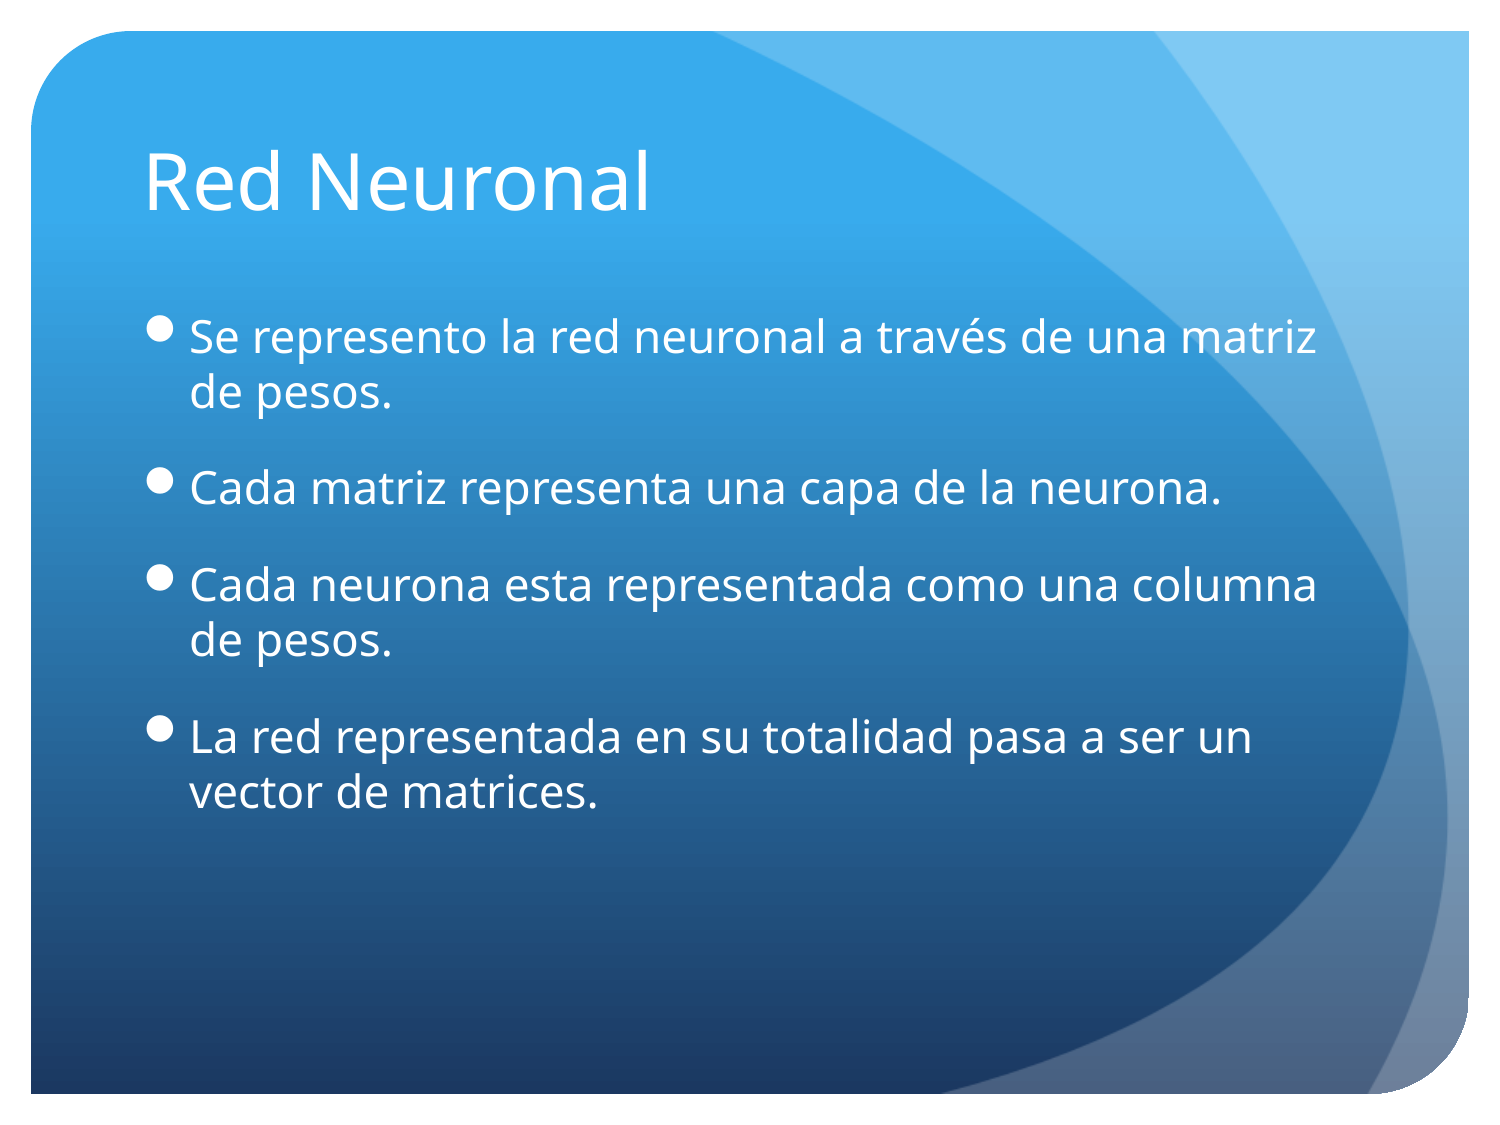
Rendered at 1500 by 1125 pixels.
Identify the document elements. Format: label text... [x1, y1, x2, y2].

title Red Neuronal [127, 62, 1372, 234]
picture [24, 30, 1473, 1094]
list Se represento la red neuronal a través de una matriz de pesos. Cada matriz representa una capa de la neurona. Cada neurona esta representada como una columna de pesos. La red representada en su totalidad pasa a ser un vector de matrices. [127, 299, 1372, 991]
